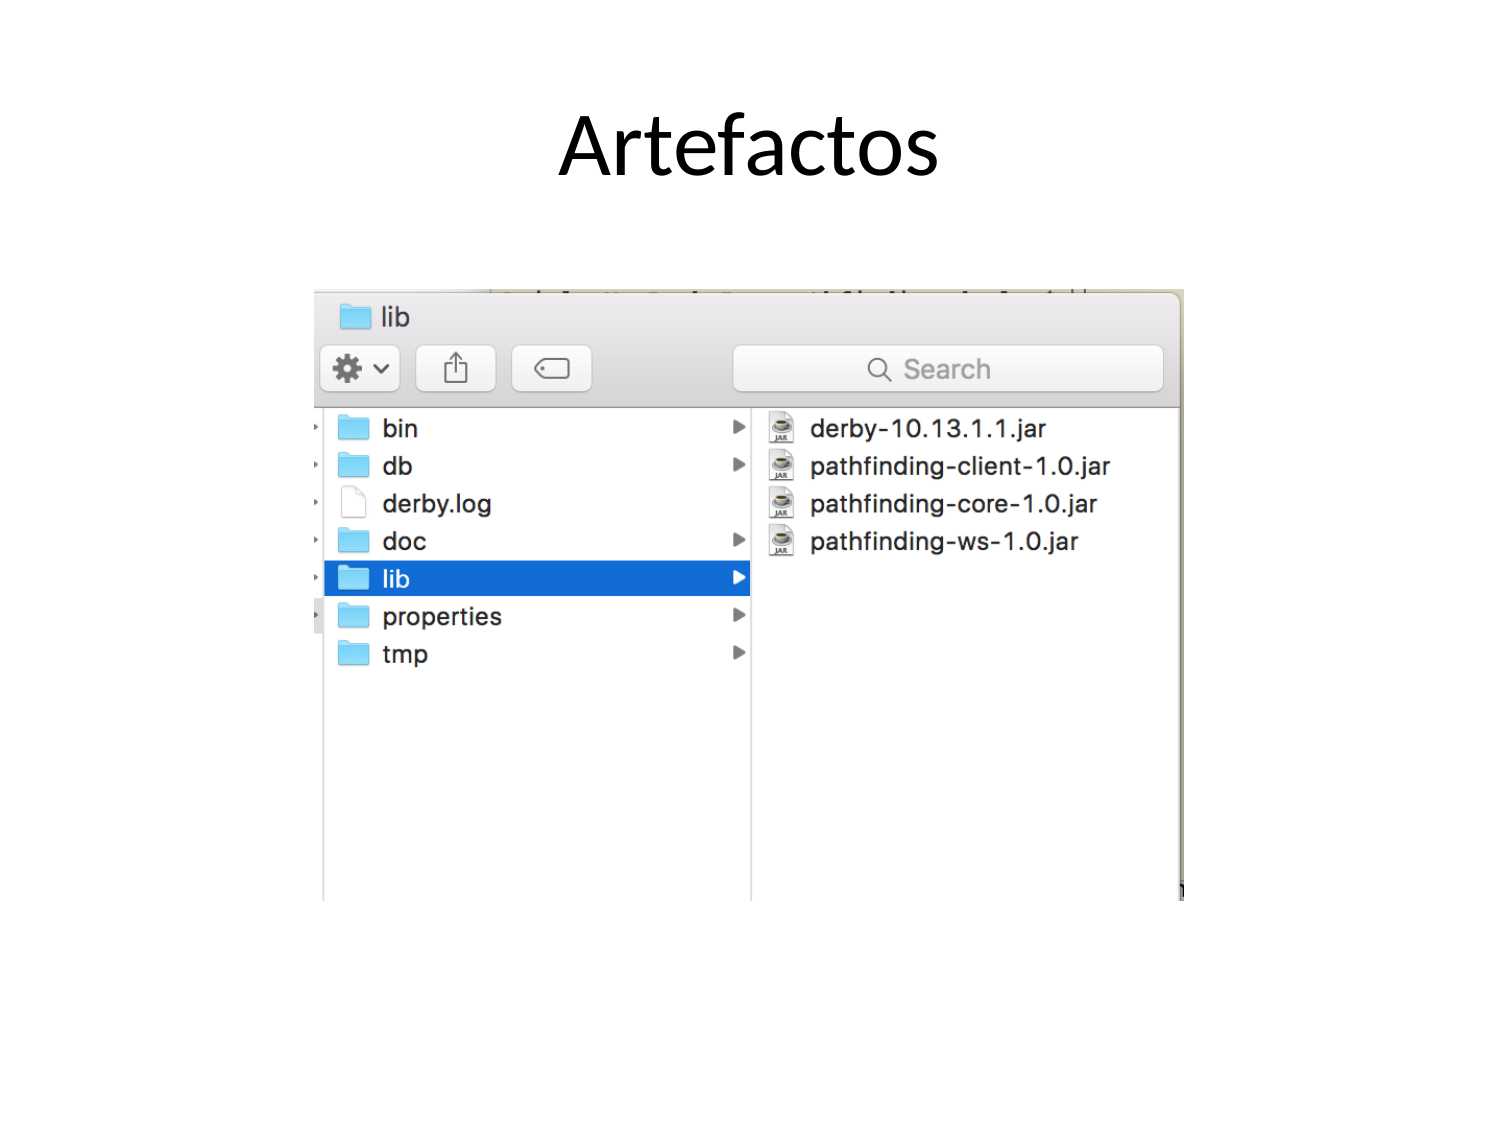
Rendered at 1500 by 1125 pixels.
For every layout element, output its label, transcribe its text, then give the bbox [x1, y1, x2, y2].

title Artefactos [75, 45, 1425, 233]
picture [314, 289, 1184, 901]
